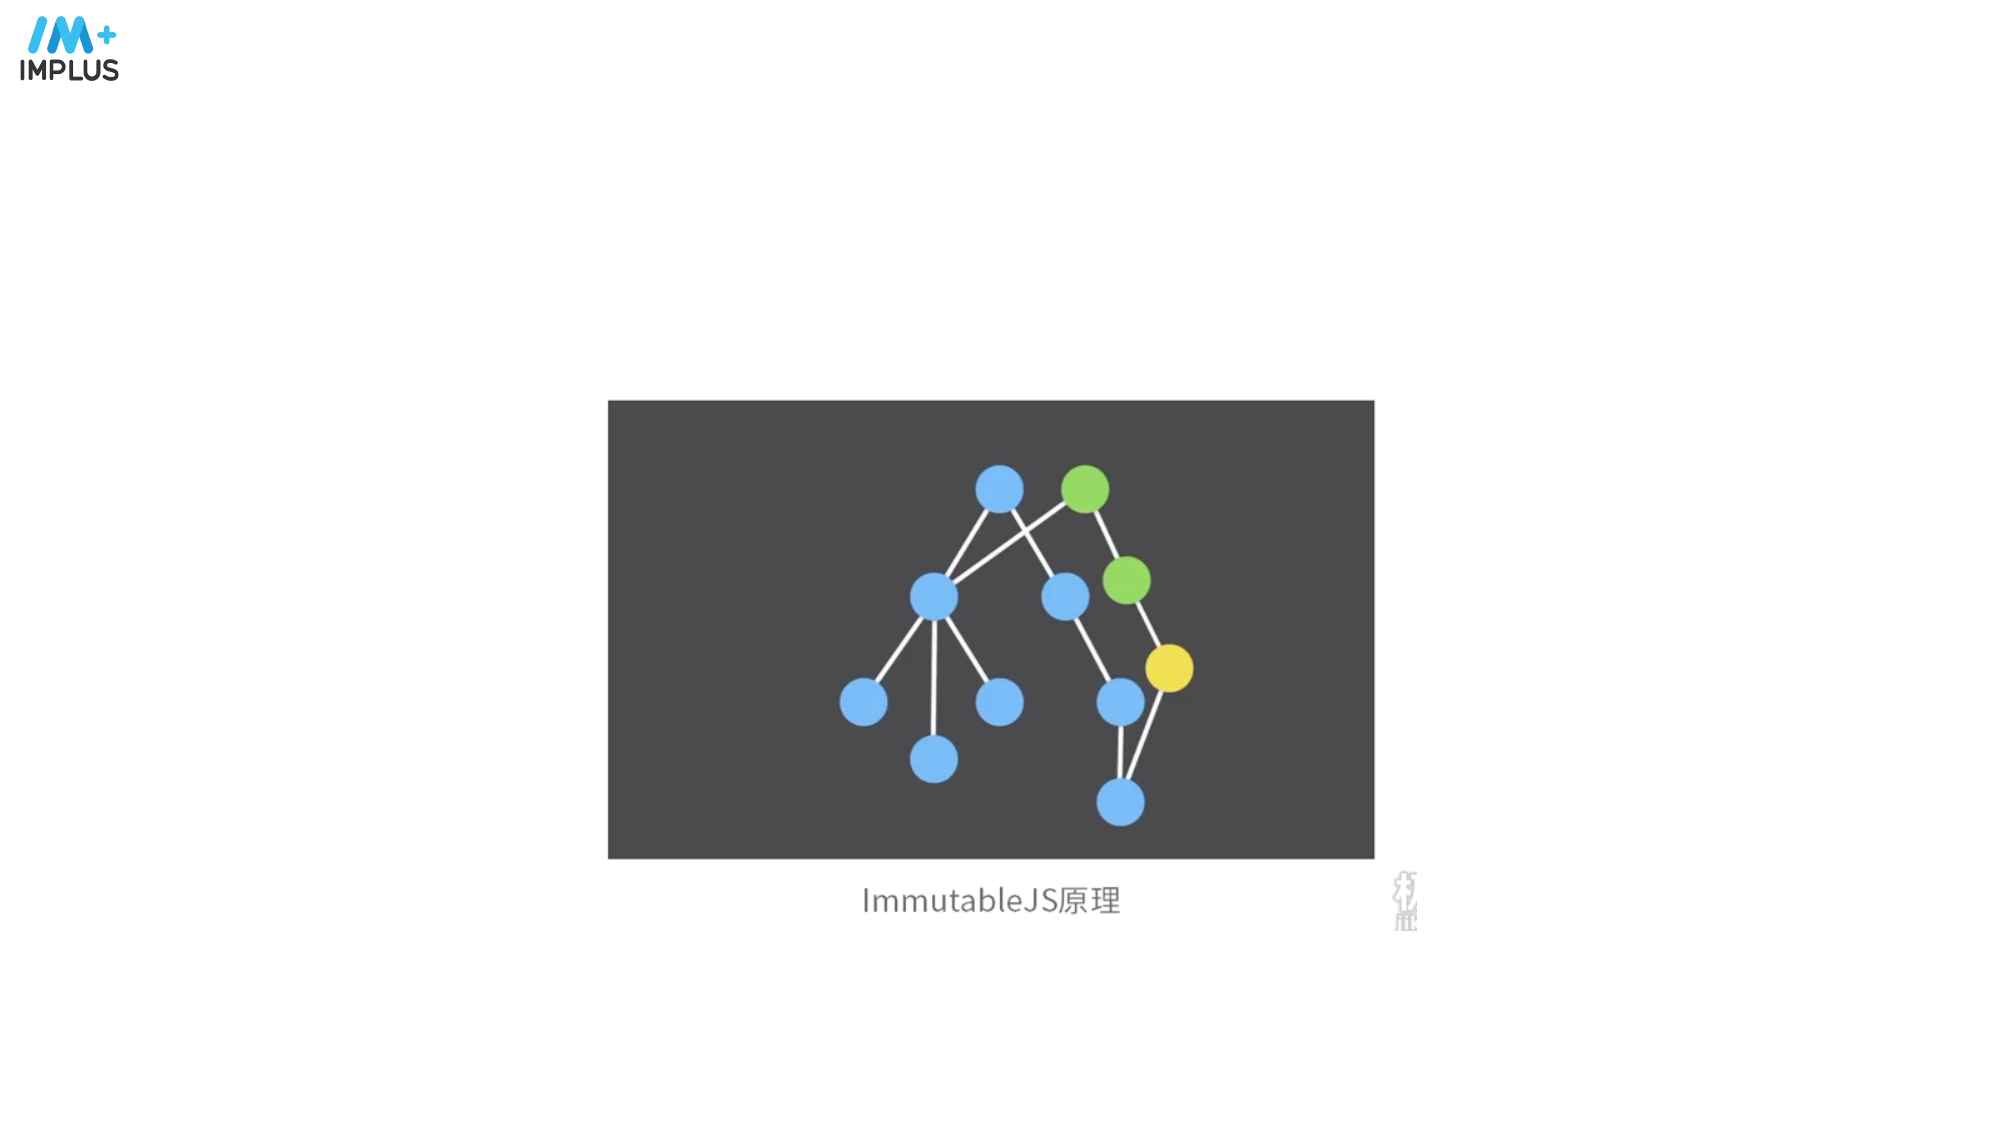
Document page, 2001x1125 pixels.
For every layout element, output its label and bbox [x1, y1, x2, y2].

picture [20, 0, 119, 99]
list [583, 382, 1417, 931]
